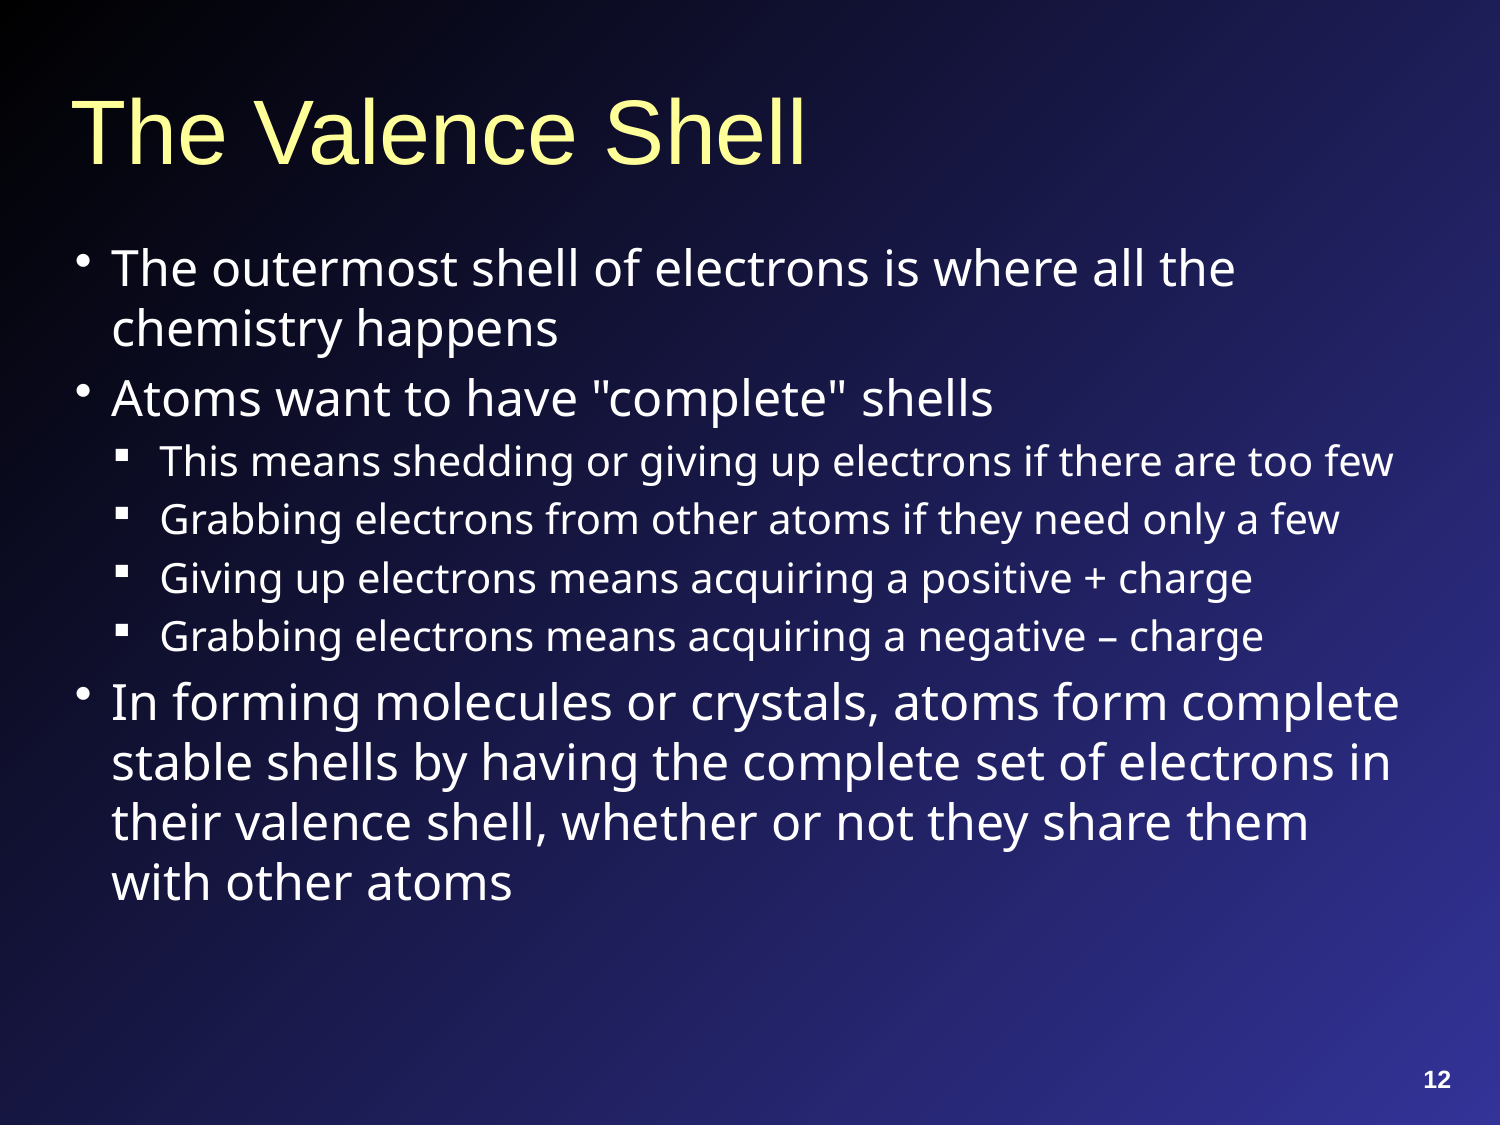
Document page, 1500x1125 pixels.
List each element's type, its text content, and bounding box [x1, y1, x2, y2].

list The outermost shell of electrons is where all the chemistry happens Atoms want to have "complete" shells This means shedding or giving up electrons if there are too few Grabbing electrons from other atoms if they need only a few Giving up electrons means acquiring a positive + charge Grabbing electrons means acquiring a negative – charge In forming molecules or crystals, atoms form complete stable shells by having the complete set of electrons in their valence shell, whether or not they share them with other atoms [59, 228, 1437, 1037]
title The Valence Shell [55, 65, 1435, 192]
slide_number 12 [1369, 1054, 1467, 1103]
